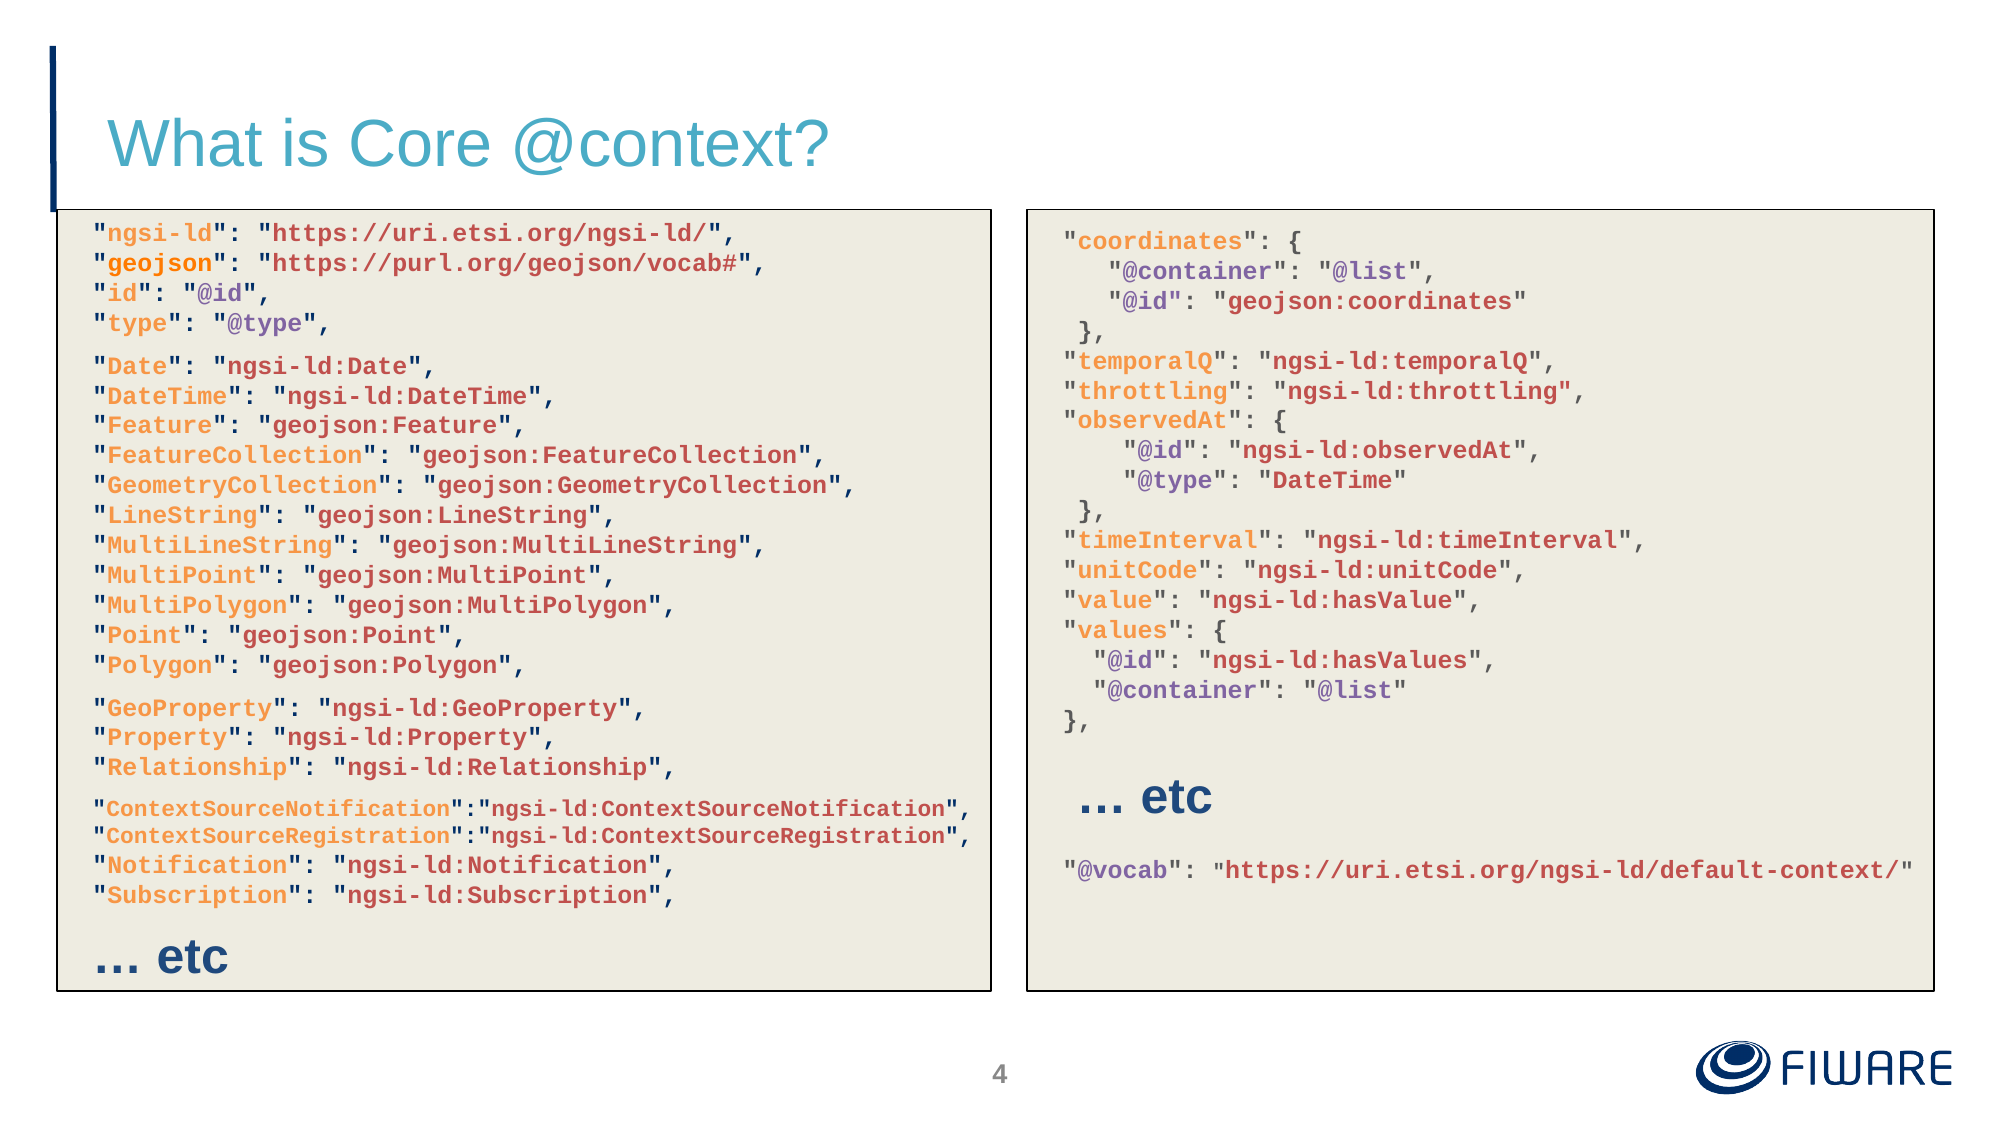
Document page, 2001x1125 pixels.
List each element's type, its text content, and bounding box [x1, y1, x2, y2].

title What is Core @context? [92, 57, 1814, 223]
text_box "coordinates": { "@container": "@list", "@id": "geojson:coordinates" }, "temporalQ": "ngsi-ld:temporalQ", "throttling": "ngsi-ld:throttling", "observedAt": { "@id": "ngsi-ld:observedAt", "@type": "DateTime" }, "timeInterval": "ngsi-ld:timeInterval", "unitCode": "ngsi-ld:unitCode", "value": "ngsi-ld:hasValue", "values": { "@id": "ngsi-ld:hasValues", "@container": "@list" }, … etc "@vocab": "https://uri.etsi.org/ngsi-ld/default-context/" [1026, 209, 1935, 991]
list "ngsi-ld": "https://uri.etsi.org/ngsi-ld/", "geojson": "https://purl.org/geojson/vocab#", "id": "@id", "type": "@type", "Date": "ngsi-ld:Date", "DateTime": "ngsi-ld:DateTime", "Feature": "geojson:Feature", "FeatureCollection": "geojson:FeatureCollection", "GeometryCollection": "geojson:GeometryCollection", "LineString": "geojson:LineString", "MultiLineString": "geojson:MultiLineString", "MultiPoint": "geojson:MultiPoint", "MultiPolygon": "geojson:MultiPolygon", "Point": "geojson:Point", "Polygon": "geojson:Polygon", "GeoProperty": "ngsi-ld:GeoProperty", "Property": "ngsi-ld:Property", "Relationship": "ngsi-ld:Relationship", "ContextSourceNotification":"ngsi-ld:ContextSourceNotification", "ContextSourceRegistration":"ngsi-ld:ContextSourceRegistration", "Notification": "ngsi-ld:Notification", "Subscription": "ngsi-ld:Subscription", … etc [56, 209, 991, 991]
slide_number ‹#› [887, 1042, 1113, 1103]
picture [1693, 1038, 1956, 1097]
